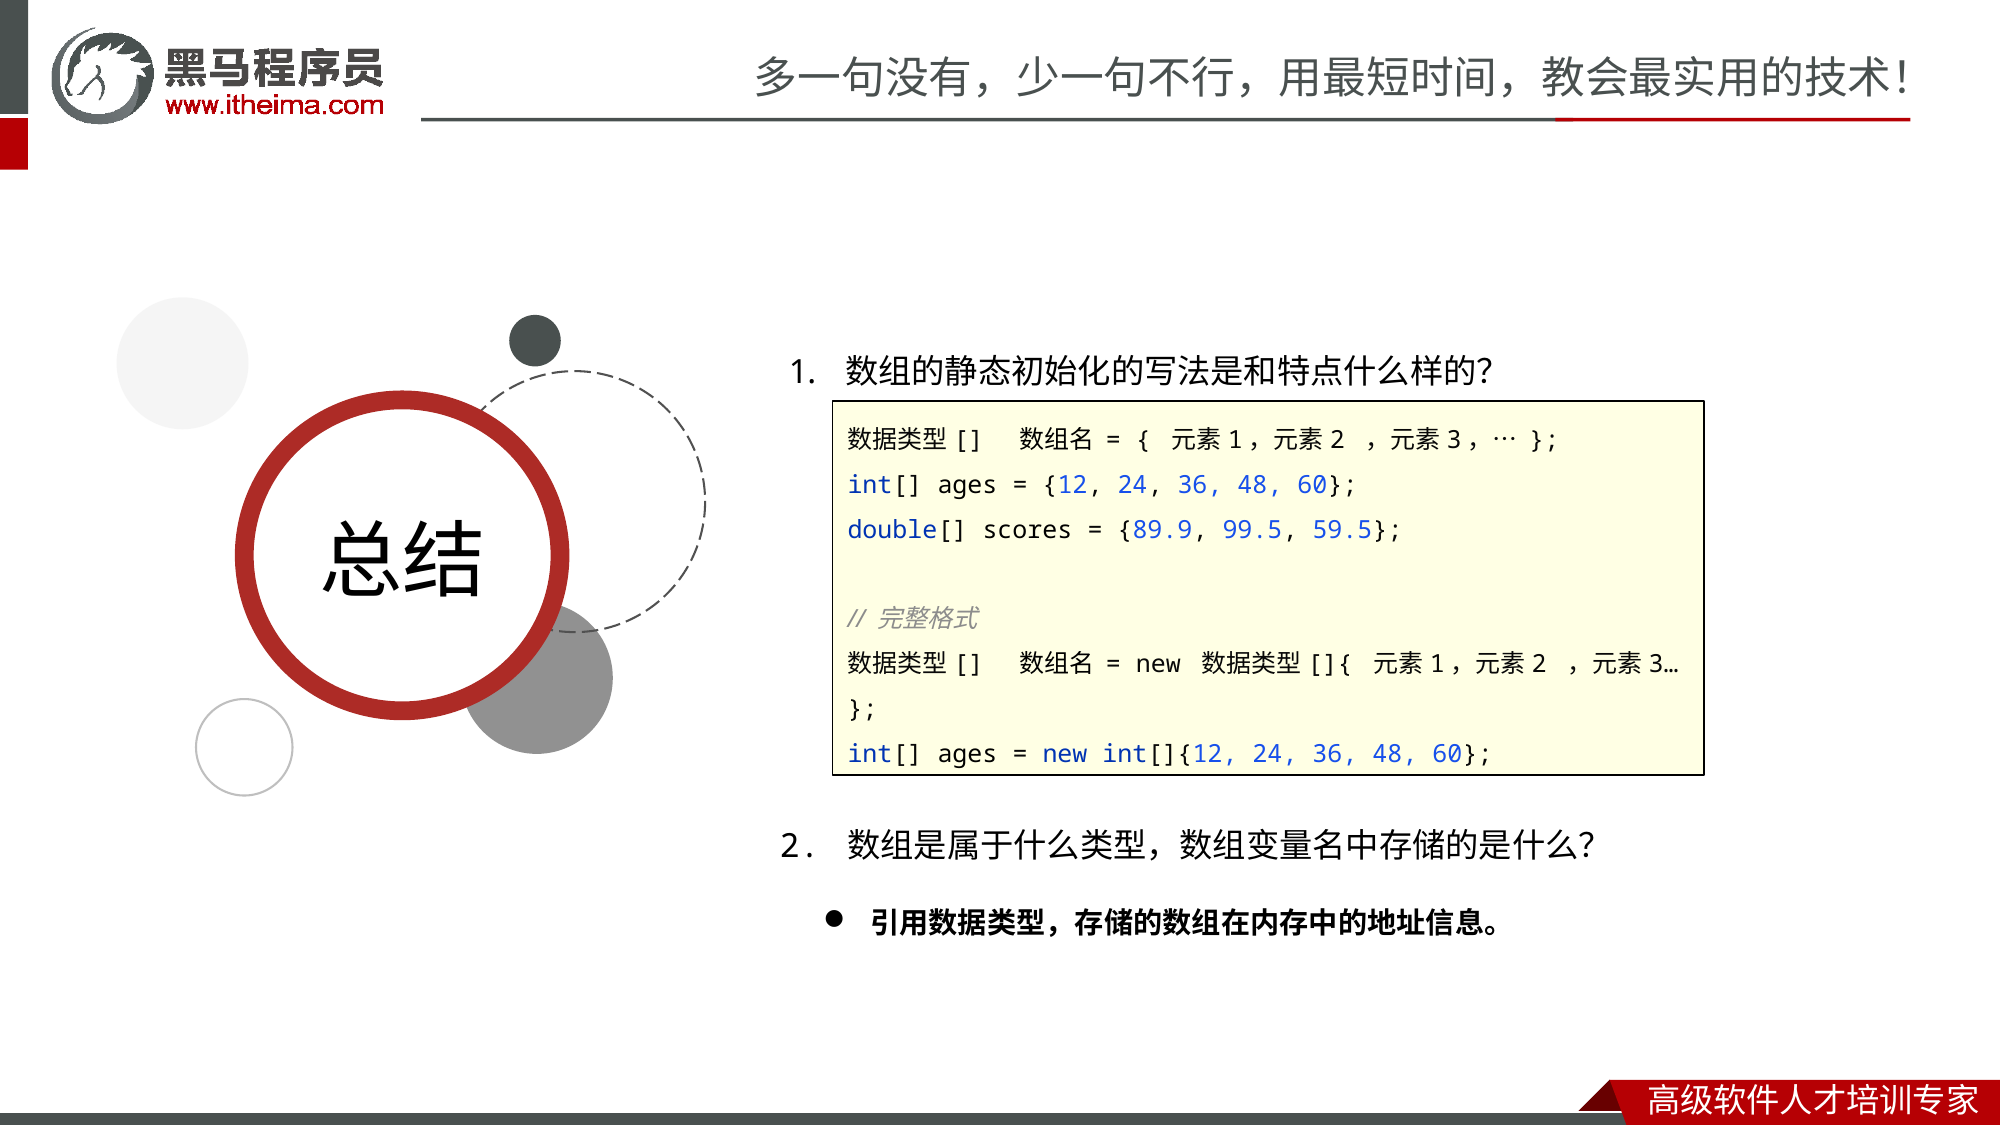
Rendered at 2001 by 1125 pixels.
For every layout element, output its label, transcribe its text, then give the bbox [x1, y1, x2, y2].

picture [50, 26, 384, 125]
list 数组的静态初始化的写法是和特点什么样的？ [774, 232, 1781, 521]
text_box 2. 数组是属于什么类型，数组变量名中存储的是什么？ 引用数据类型，存储的数组在内存中的地址信息。 [764, 766, 1772, 1055]
text_box 数据类型[] 数组名 = { 元素1，元素2 ，元素3，… }; int[] ages = {12, 24, 36, 48, 60}; double[] scores = {89.9, 99.5, 59.5}; // 完整格式 数据类型[] 数组名 = new 数据类型[]{ 元素1，元素2 ，元素3… }; int[] ages = new int[]{12, 24, 36, 48, 60}; [832, 401, 1704, 766]
